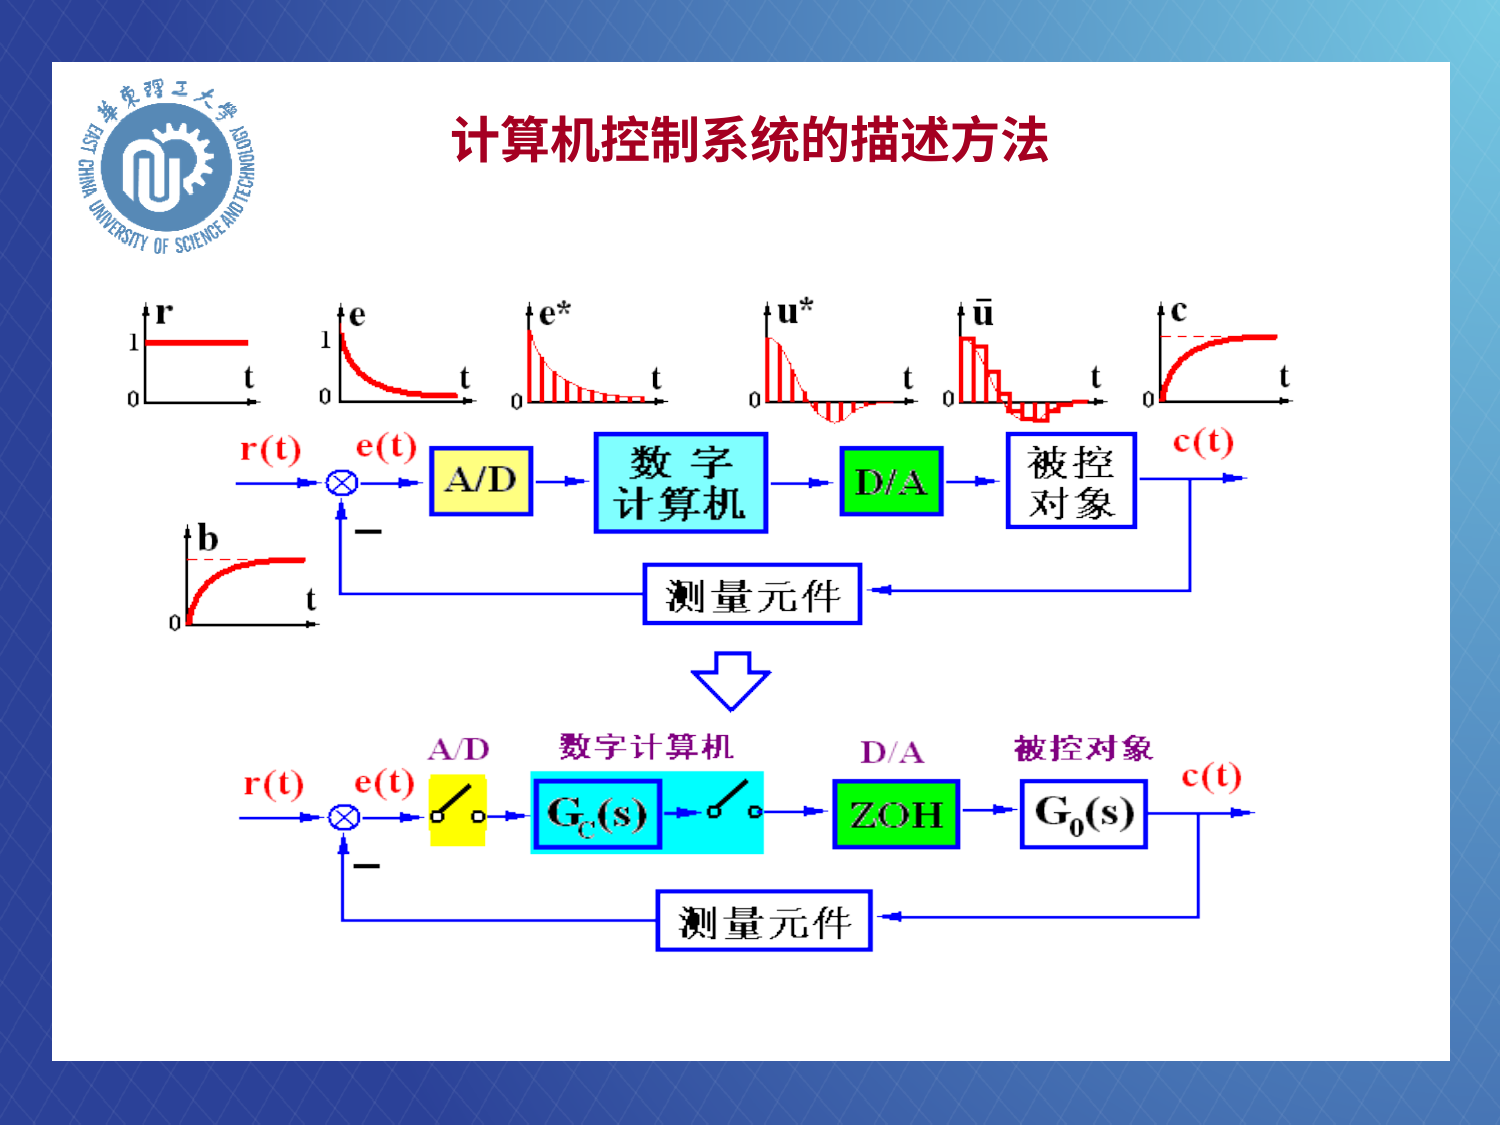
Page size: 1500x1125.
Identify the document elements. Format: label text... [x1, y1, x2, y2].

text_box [124, 291, 1301, 638]
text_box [674, 646, 785, 718]
title 计算机控制系统的描述方法 [74, 44, 1426, 233]
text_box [224, 724, 1263, 957]
picture [0, 0, 1500, 1125]
